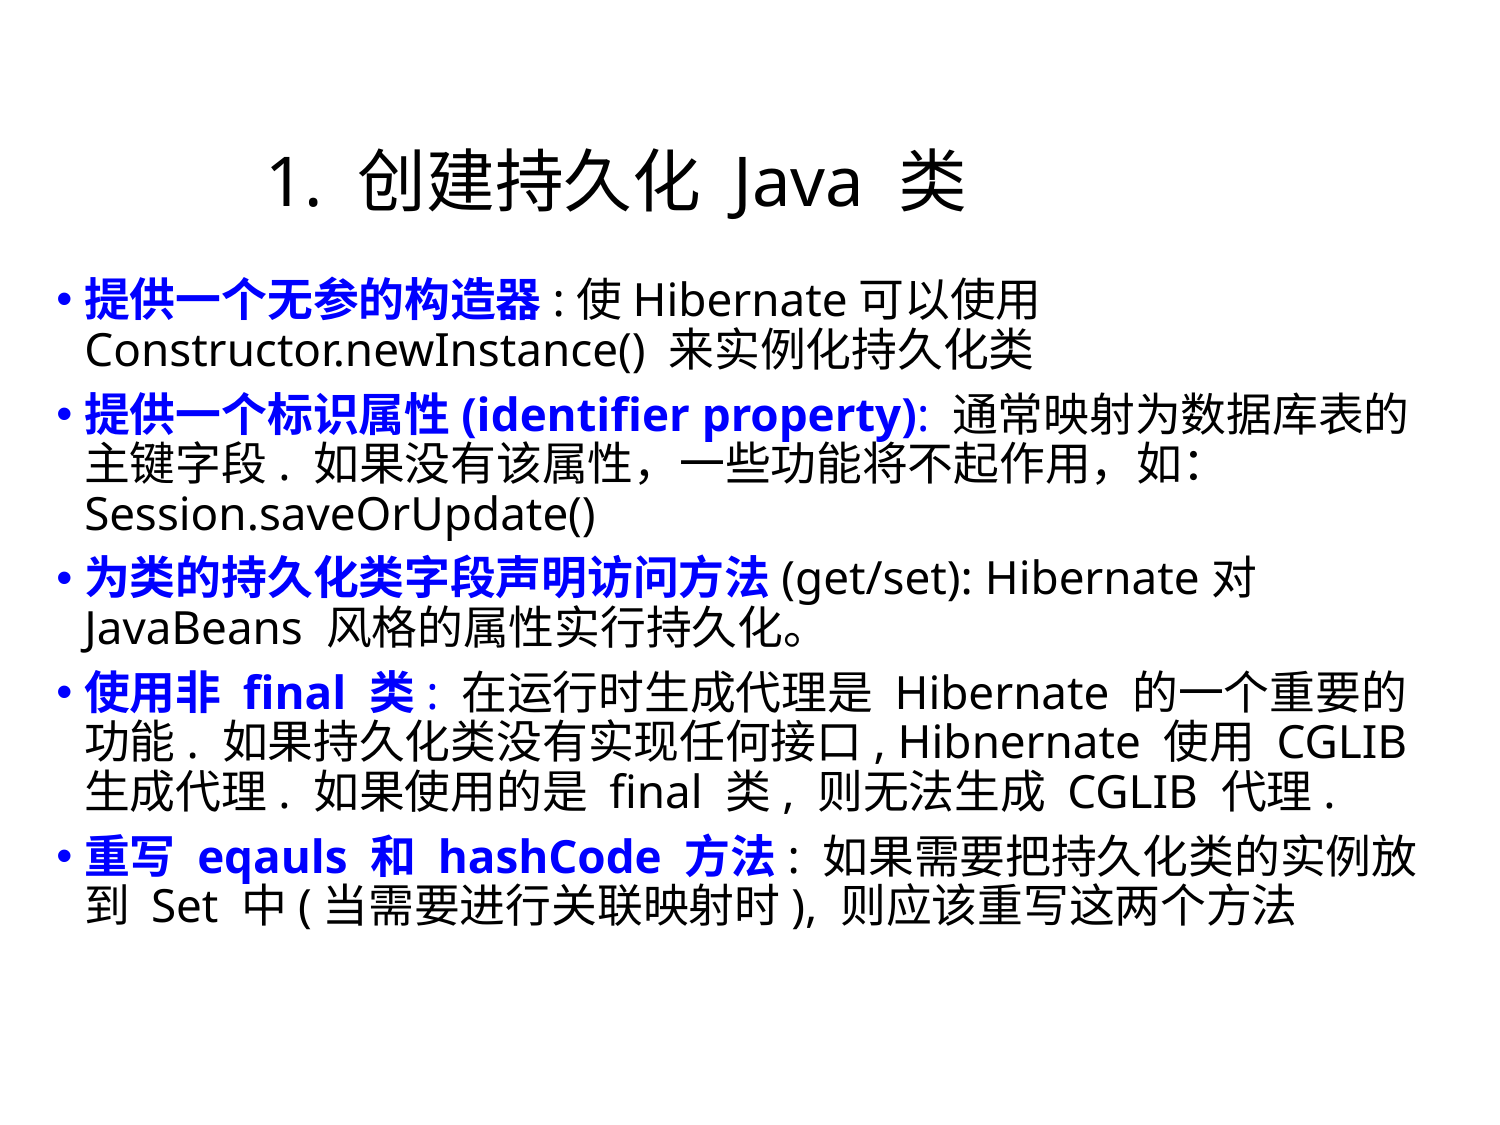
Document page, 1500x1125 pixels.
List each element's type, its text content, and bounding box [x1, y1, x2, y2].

title 1. 创建持久化 Java 类 [250, 90, 1500, 279]
list 提供一个无参的构造器:使Hibernate可以使用Constructor.newInstance() 来实例化持久化类 提供一个标识属性(identifier property): 通常映射为数据库表的主键字段. 如果没有该属性，一些功能将不起作用，如：Session.saveOrUpdate() 为类的持久化类字段声明访问方法(get/set): Hibernate对JavaBeans 风格的属性实行持久化。 使用非 final 类: 在运行时生成代理是 Hibernate 的一个重要的功能. 如果持久化类没有实现任何接口, Hibnernate 使用 CGLIB 生成代理. 如果使用的是 final 类, 则无法生成 CGLIB 代理. 重写 eqauls 和 hashCode 方法: 如果需要把持久化类的实例放到 Set 中(当需要进行关联映射时), 则应该重写这两个方法 [41, 269, 1435, 1047]
